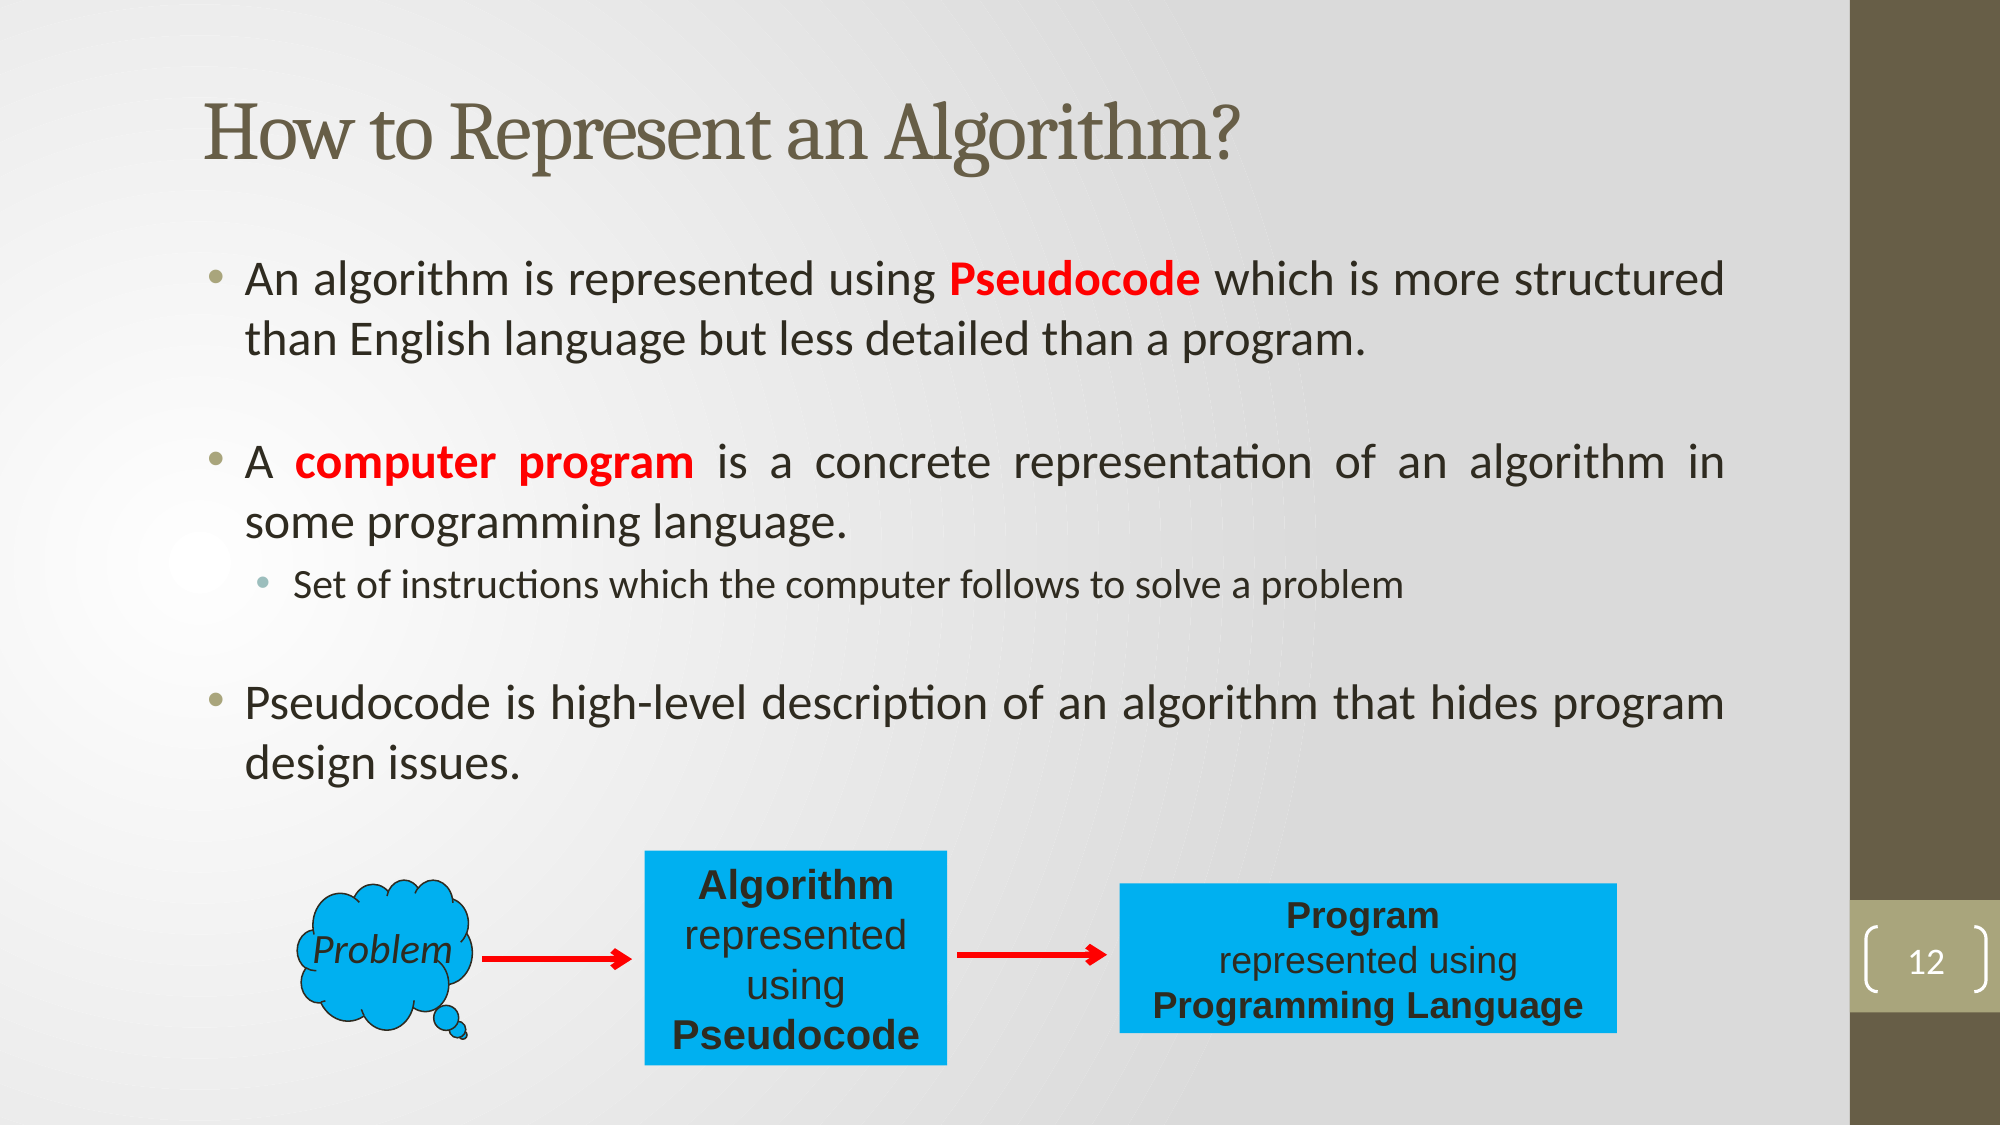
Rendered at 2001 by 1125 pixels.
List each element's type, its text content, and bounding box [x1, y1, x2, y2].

list An algorithm is represented using Pseudocode which is more structured than English language but less detailed than a program. A computer program is a concrete representation of an algorithm in some programming language. Set of instructions which the computer follows to solve a problem Pseudocode is high-level description of an algorithm that hides program design issues. [173, 238, 1742, 1125]
title How to Represent an Algorithm? [187, 90, 1350, 163]
slide_number 12 [1864, 925, 1988, 994]
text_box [296, 850, 1618, 1069]
